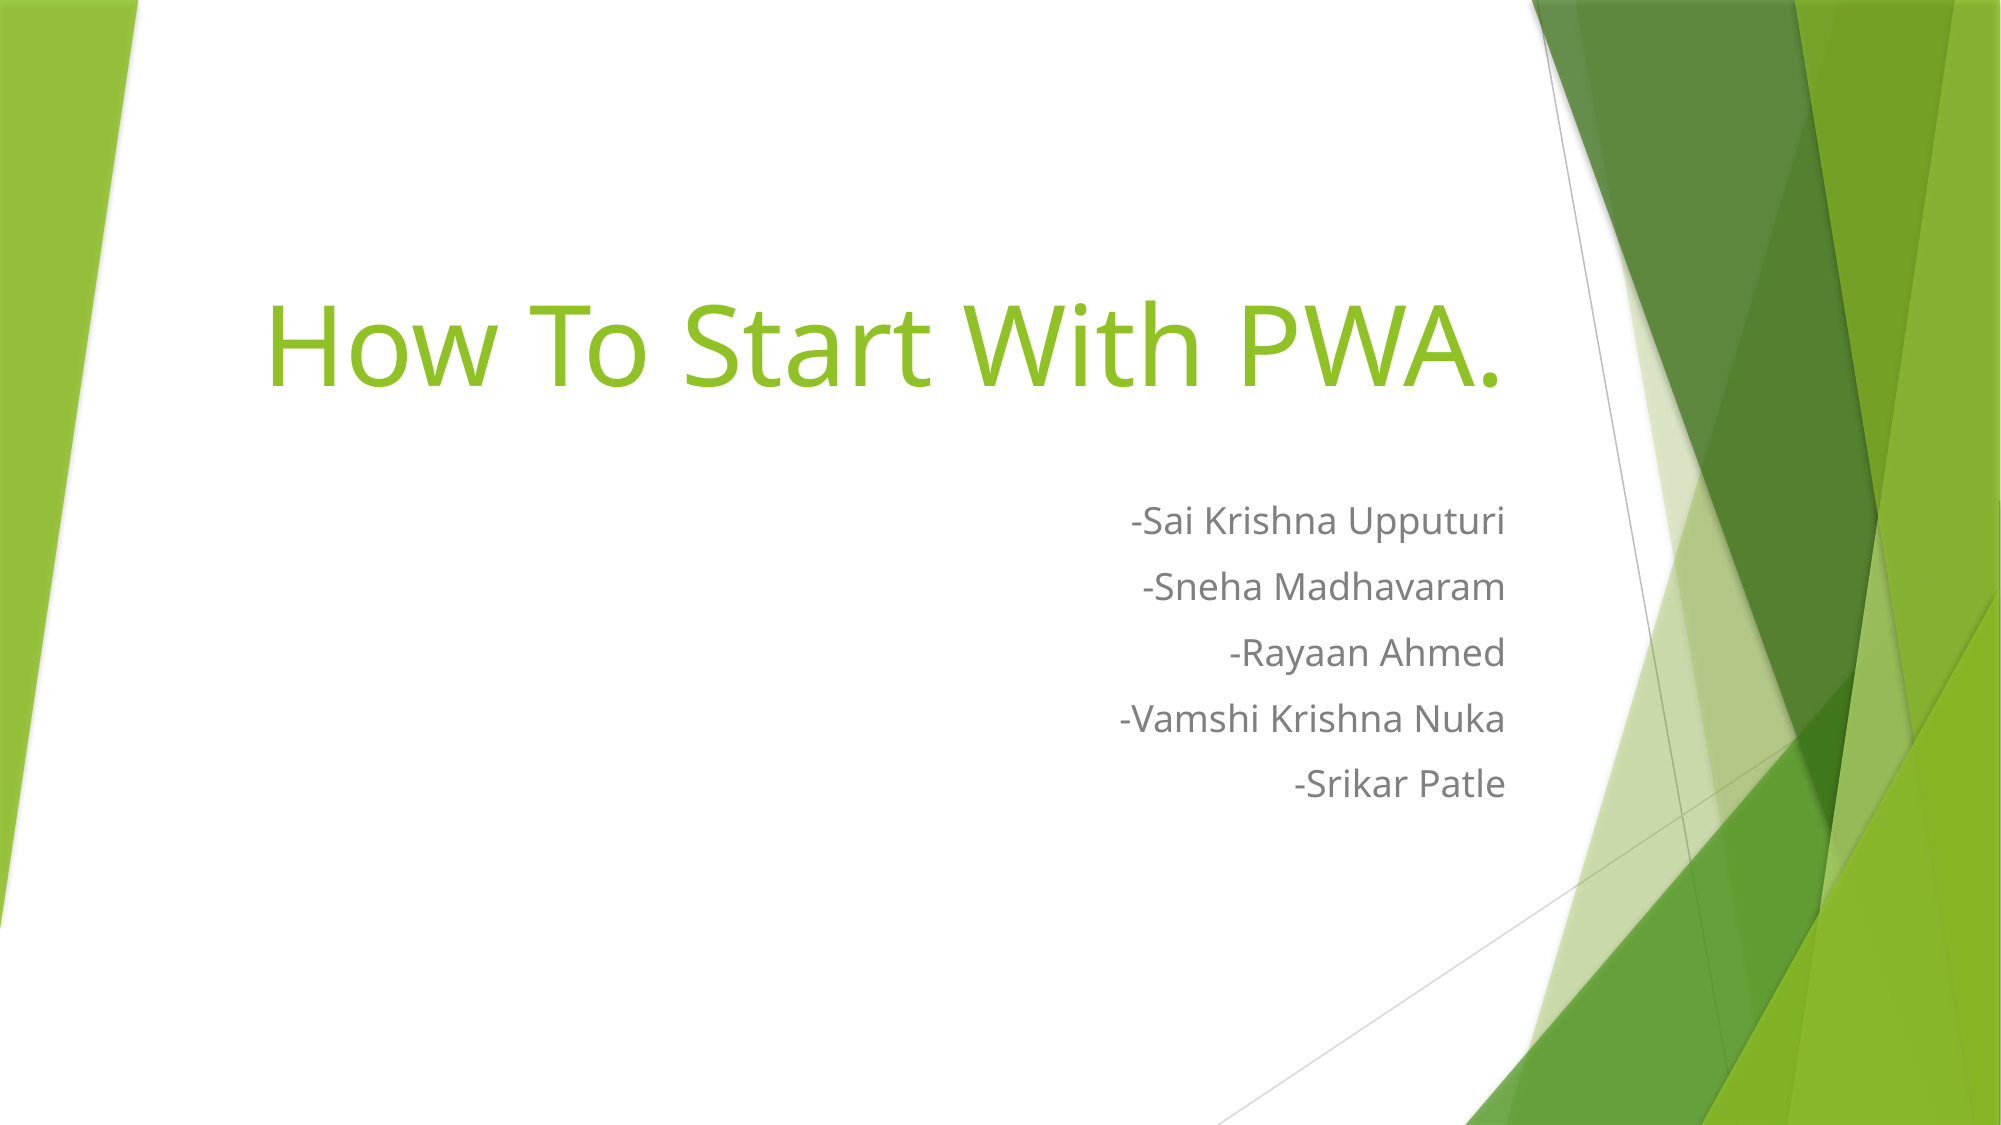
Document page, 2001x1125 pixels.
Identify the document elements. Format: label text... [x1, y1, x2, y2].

title How To Start With PWA. [247, 146, 1522, 417]
subtitle -Sai Krishna Upputuri -Sneha Madhavaram -Rayaan Ahmed -Vamshi Krishna Nuka -Srikar Patle [247, 489, 1522, 957]
